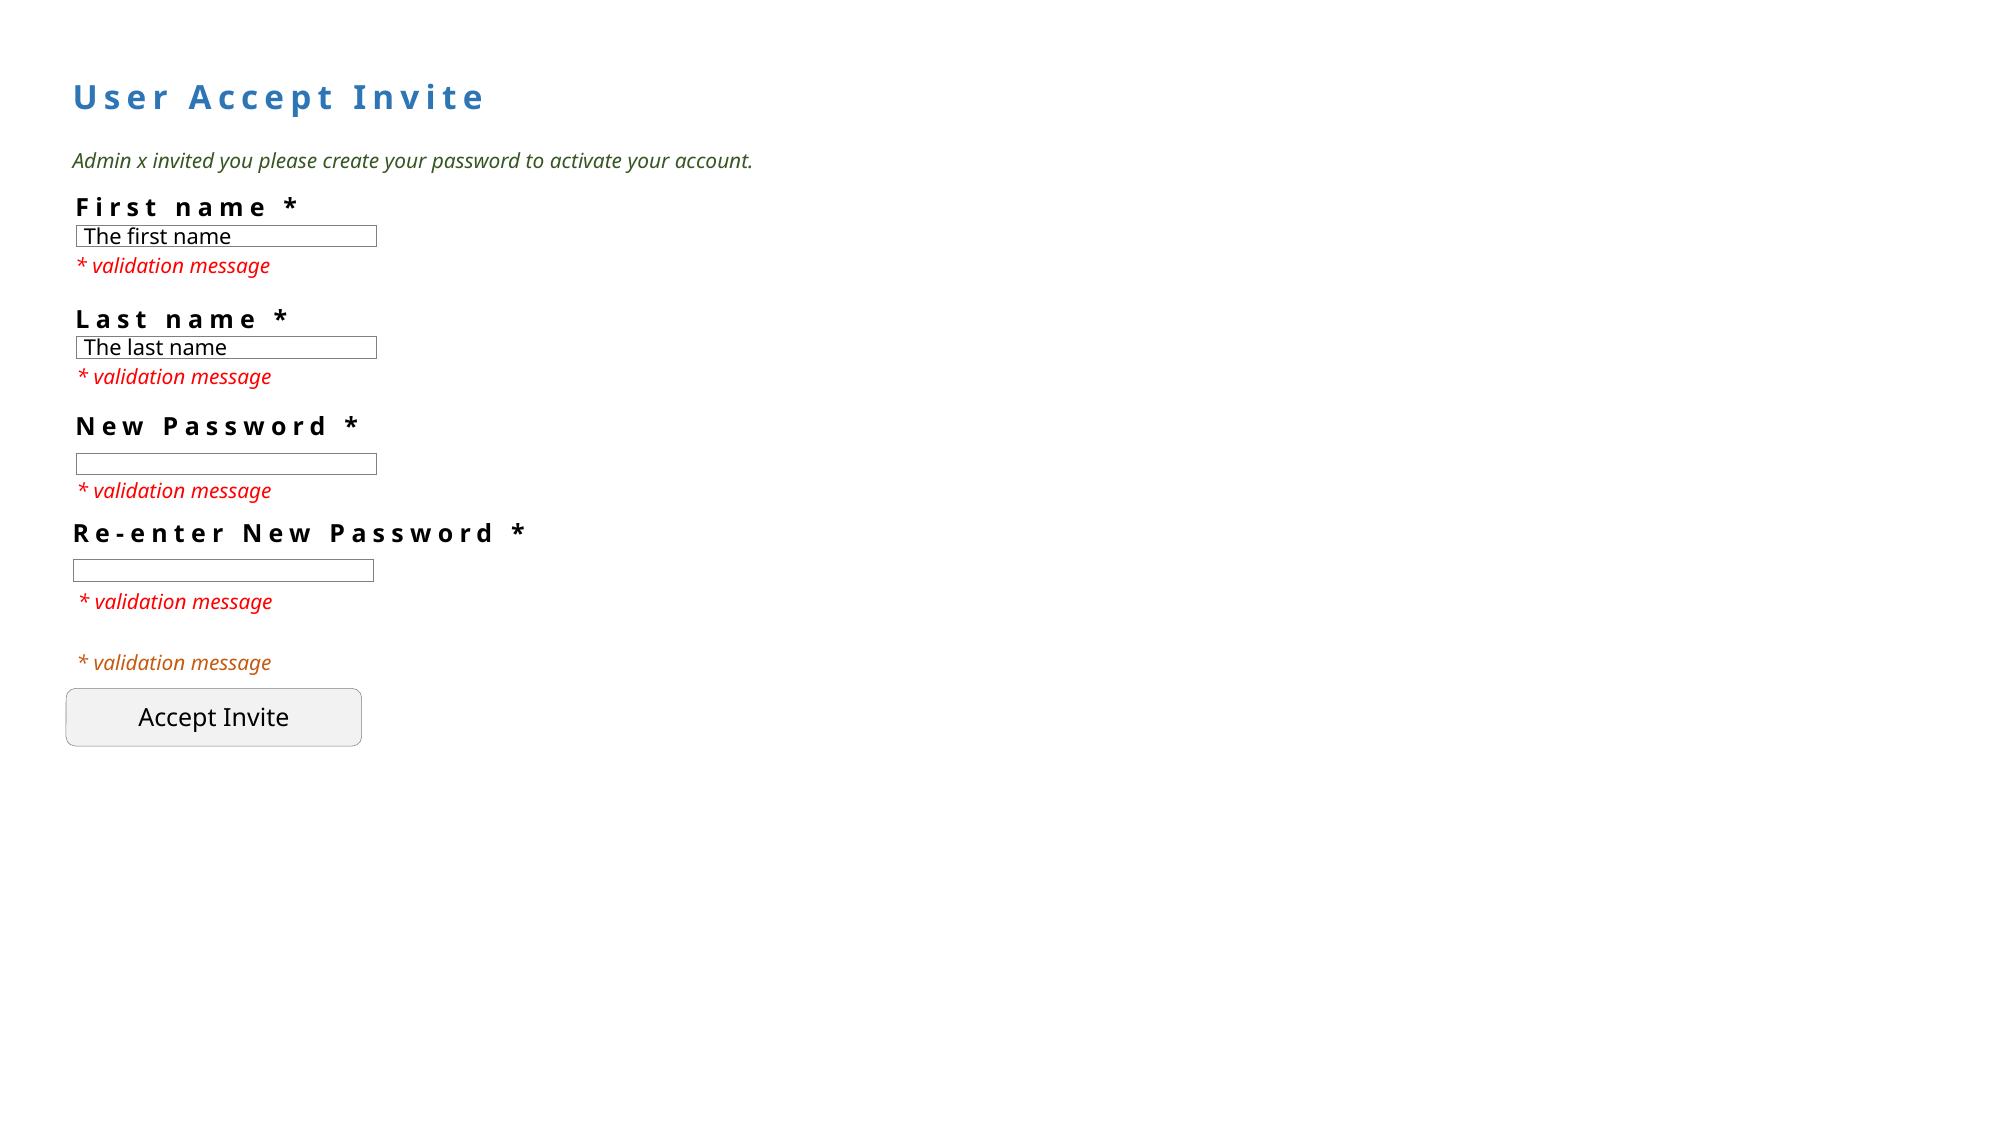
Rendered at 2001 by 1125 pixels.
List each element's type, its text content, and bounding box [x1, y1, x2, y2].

text_box User Accept Invite [57, 72, 712, 121]
text_box * validation message [61, 474, 512, 507]
text_box [72, 558, 374, 582]
text_box Last name * [60, 300, 511, 339]
text_box * validation message [62, 585, 513, 618]
text_box * validation message [61, 646, 512, 679]
text_box First name * [60, 188, 511, 226]
text_box * validation message [61, 360, 512, 394]
text_box Accept Invite [64, 687, 363, 748]
text_box * validation message [60, 249, 511, 283]
text_box New Password * [60, 407, 511, 446]
text_box The last name [75, 335, 377, 359]
text_box The first name [75, 224, 377, 248]
text_box [75, 452, 377, 474]
text_box Re-enter New Password * [57, 514, 615, 552]
text_box Admin x invited you please create your password to activate your account. [57, 145, 1060, 178]
